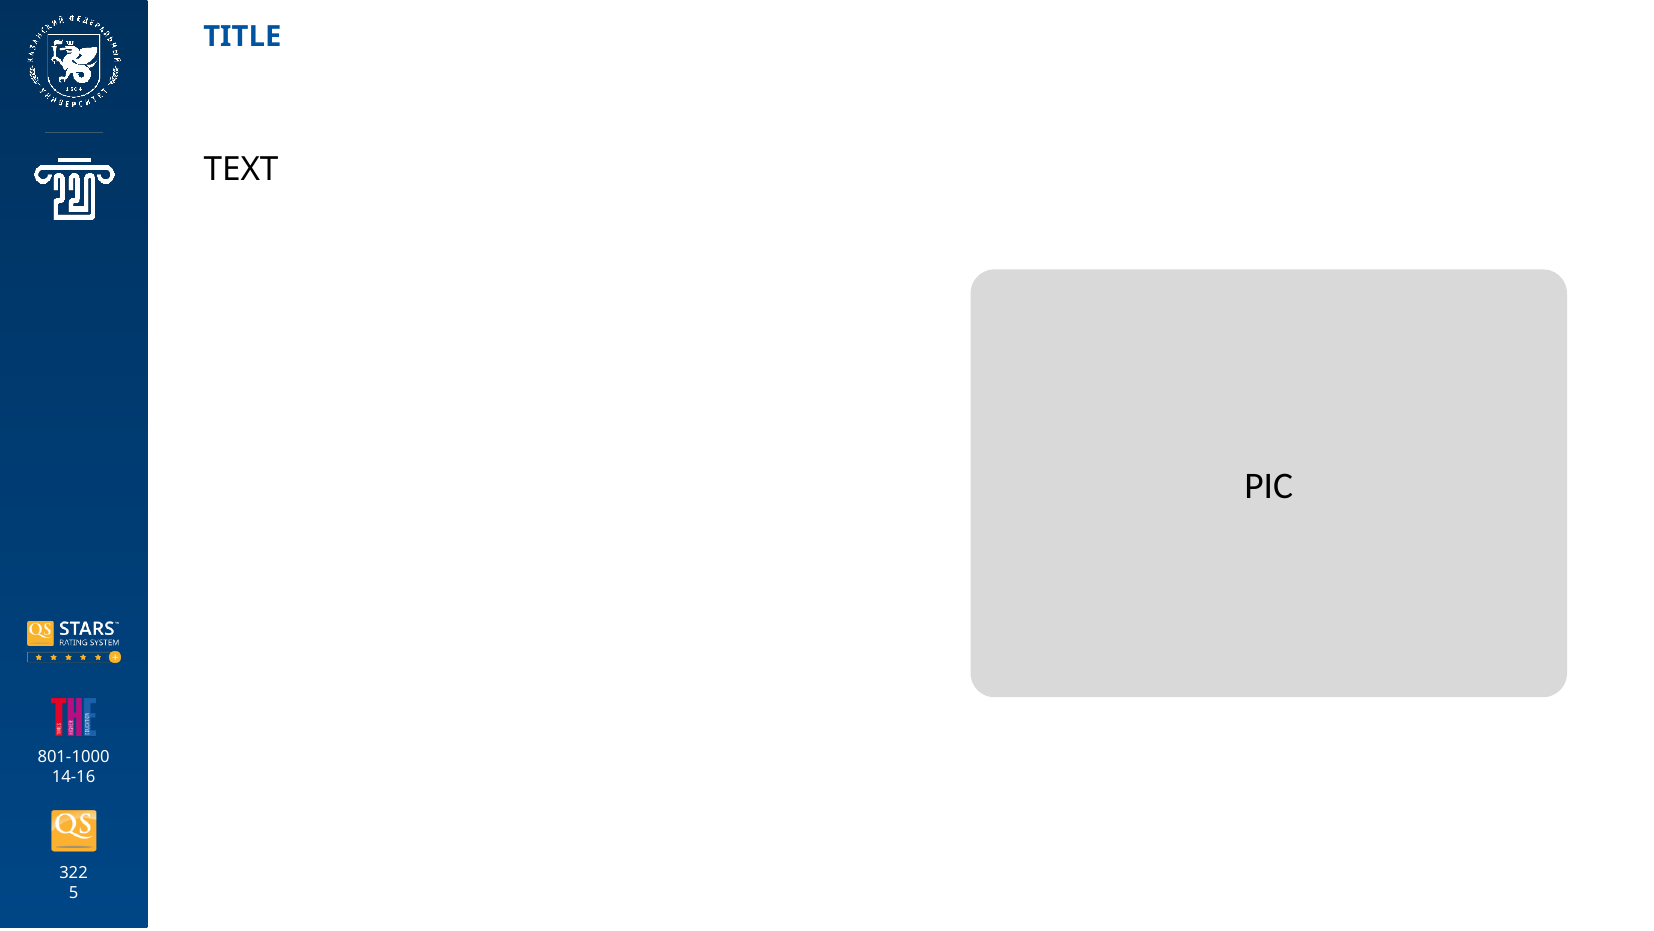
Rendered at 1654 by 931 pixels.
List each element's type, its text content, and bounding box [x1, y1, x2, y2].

text_box TITLE [188, 17, 1567, 138]
picture [27, 620, 121, 663]
text_box TEXT [188, 139, 929, 893]
text_box 322 5 [15, 854, 133, 910]
text_box PIC [968, 267, 1570, 700]
picture [27, 15, 121, 221]
text_box [0, 0, 149, 930]
picture [51, 694, 96, 739]
picture [42, 799, 105, 862]
text_box 801-1000 14-16 [15, 738, 133, 793]
